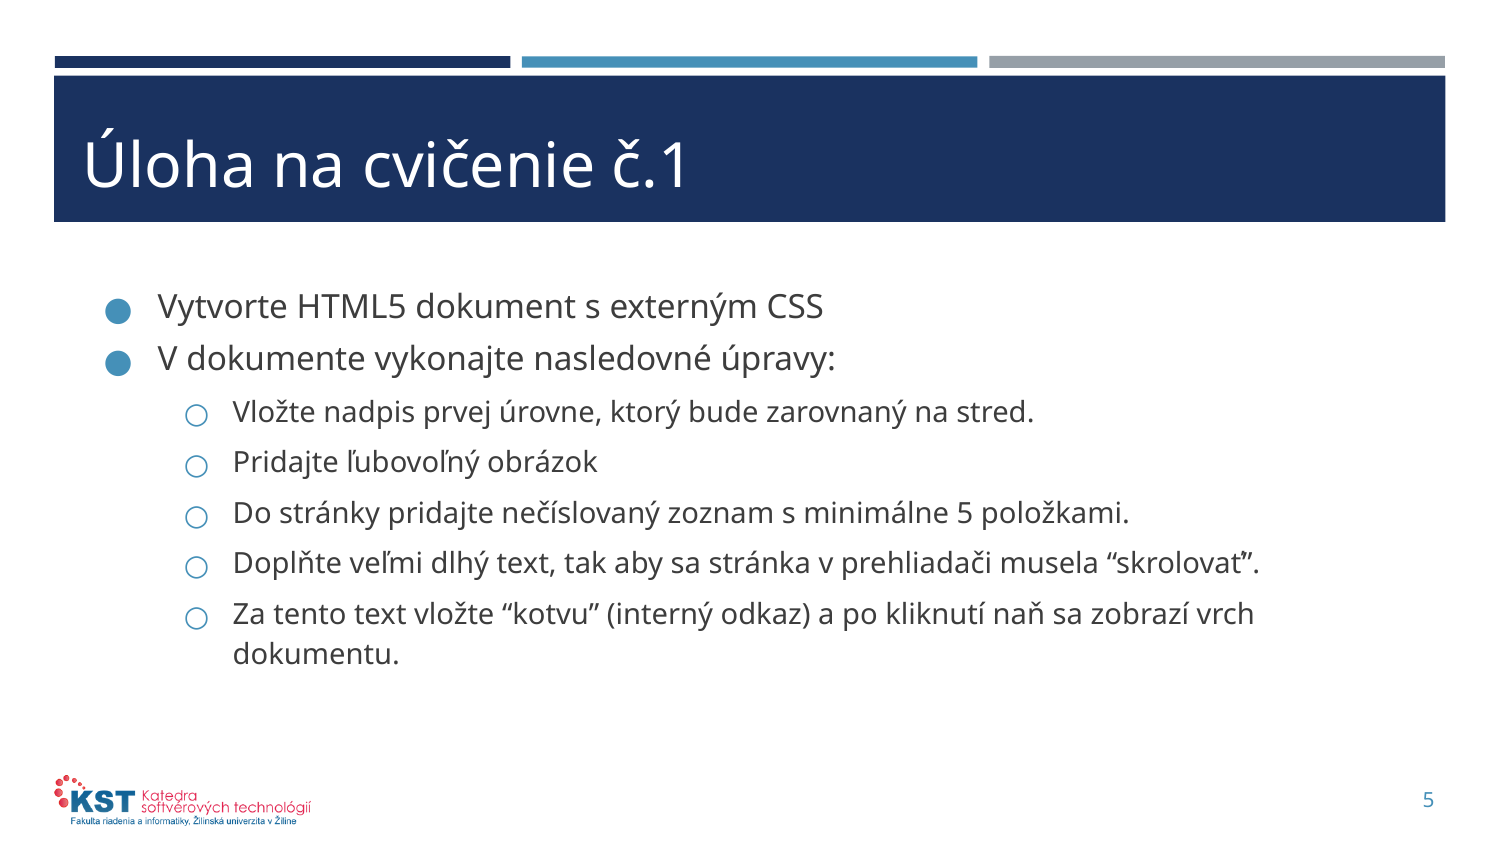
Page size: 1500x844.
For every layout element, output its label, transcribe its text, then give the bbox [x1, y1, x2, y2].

title Úloha na cvičenie č.1 [71, 86, 1429, 212]
picture [54, 775, 311, 826]
slide_number 5 [1394, 777, 1446, 823]
list Vytvorte HTML5 dokument s externým CSS V dokumente vykonajte nasledovné úpravy: Vložte nadpis prvej úrovne, ktorý bude zarovnaný na stred. Pridajte ľubovoľný obrázok Do stránky pridajte nečíslovaný zoznam s minimálne 5 položkami. Doplňte veľmi dlhý text, tak aby sa stránka v prehliadači musela “skrolovať”. Za tento text vložte “kotvu” (interný odkaz) a po kliknutí naň sa zobrazí vrch dokumentu. [71, 268, 1429, 721]
